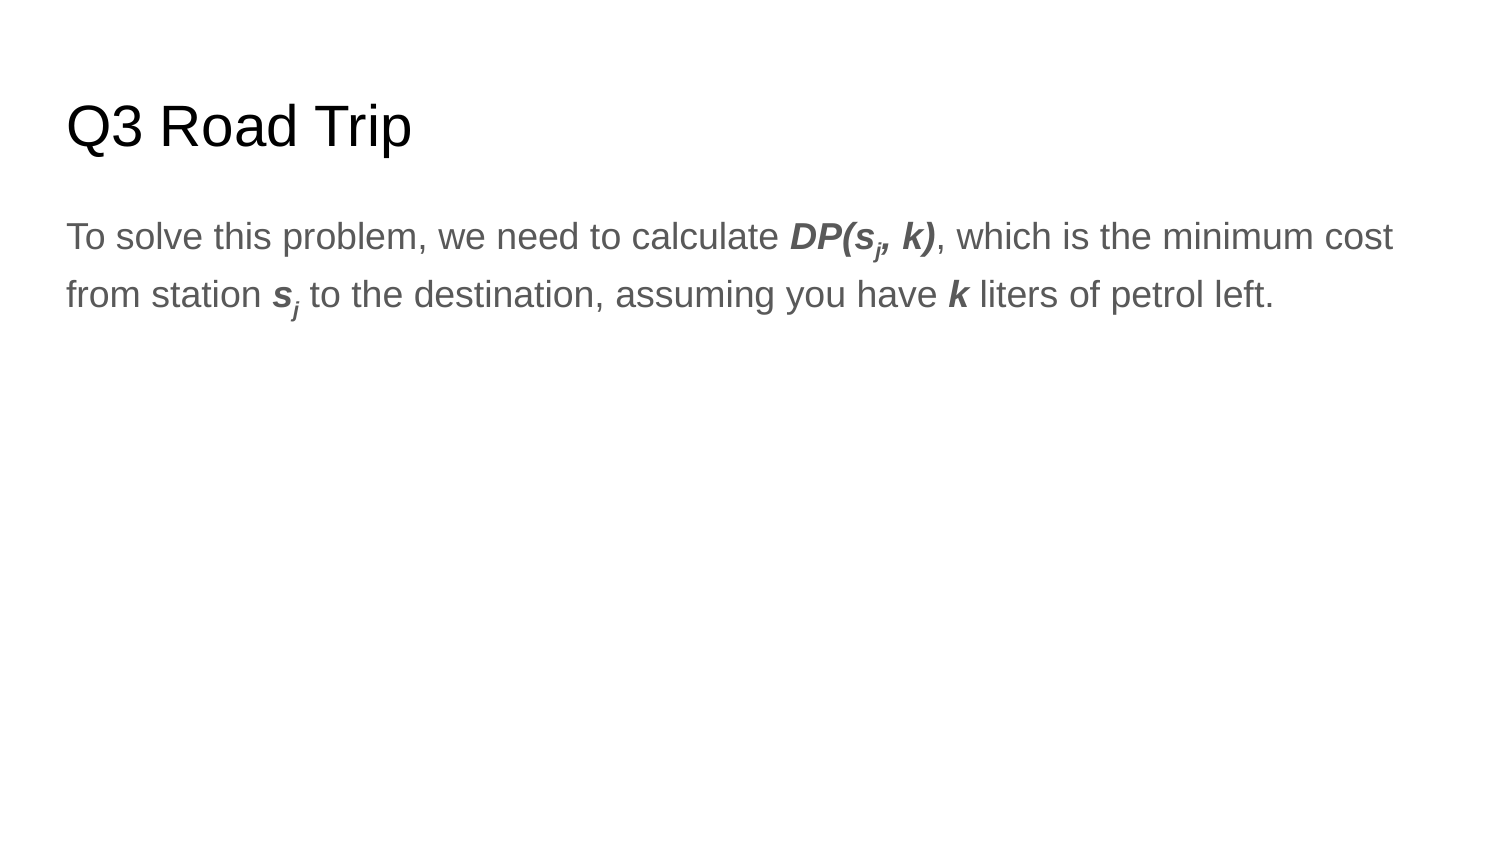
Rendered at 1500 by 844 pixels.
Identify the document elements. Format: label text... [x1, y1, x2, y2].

title Q3 Road Trip [51, 72, 1449, 167]
list To solve this problem, we need to calculate DP(sj, k), which is the minimum cost from station sj to the destination, assuming you have k liters of petrol left. [51, 189, 1449, 750]
